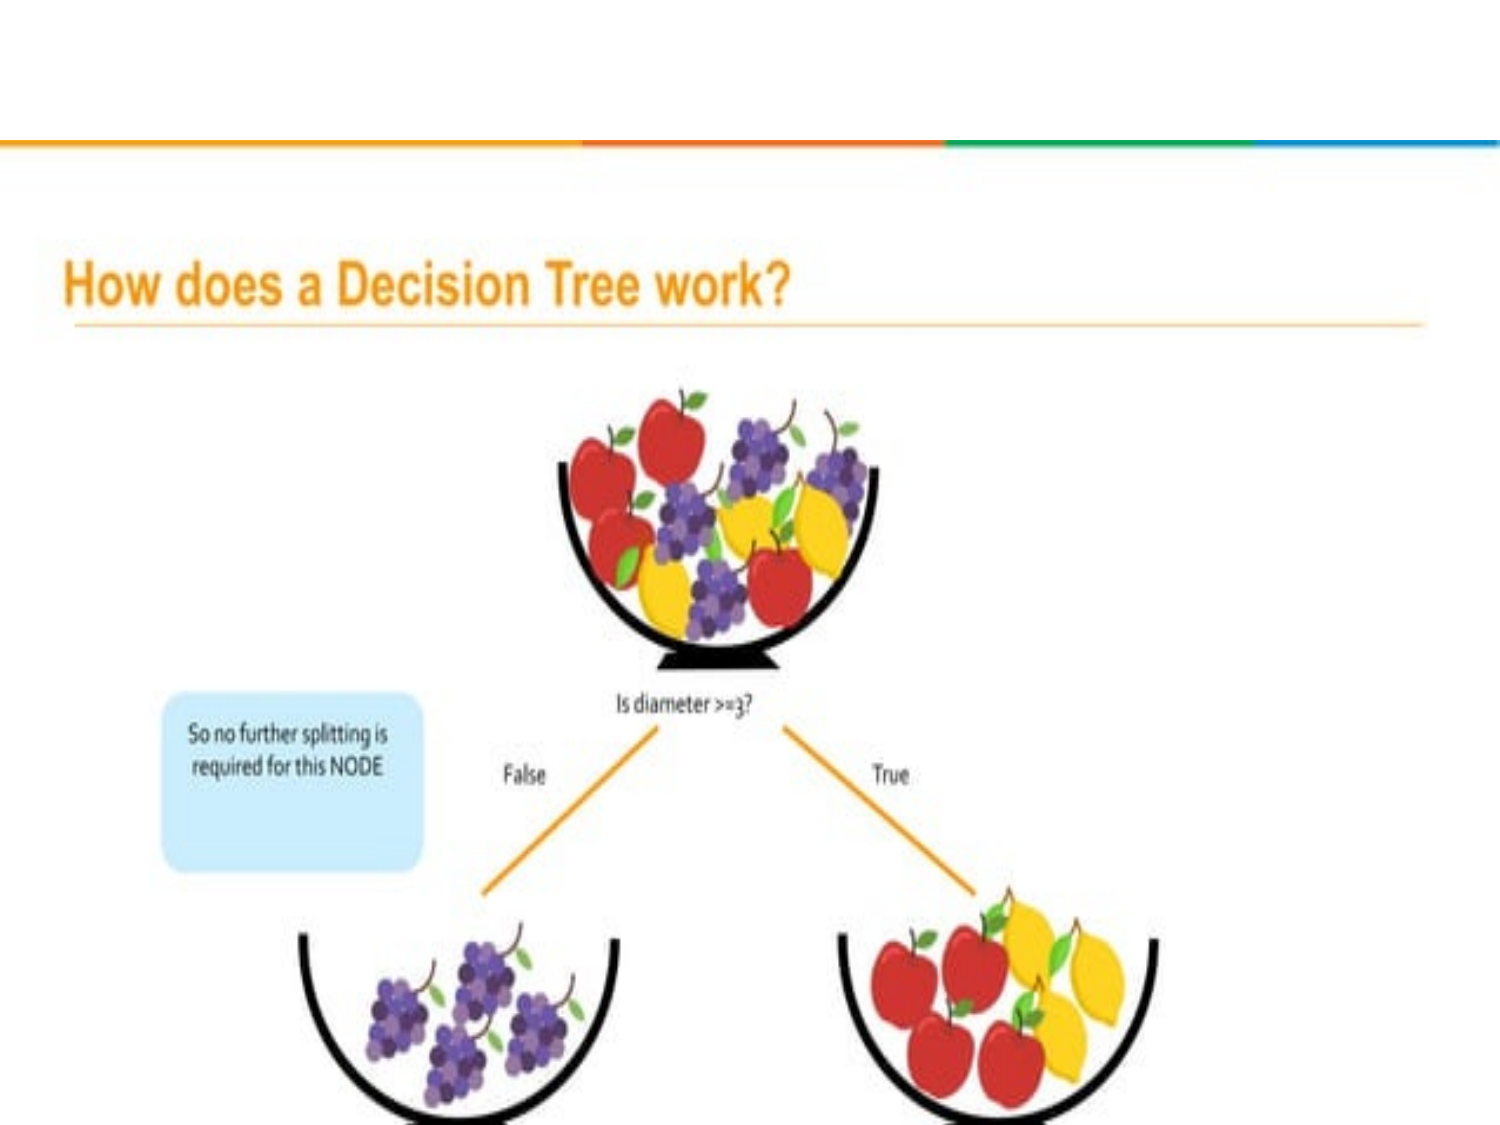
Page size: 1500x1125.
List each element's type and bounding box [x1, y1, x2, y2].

picture [0, 139, 1500, 1125]
